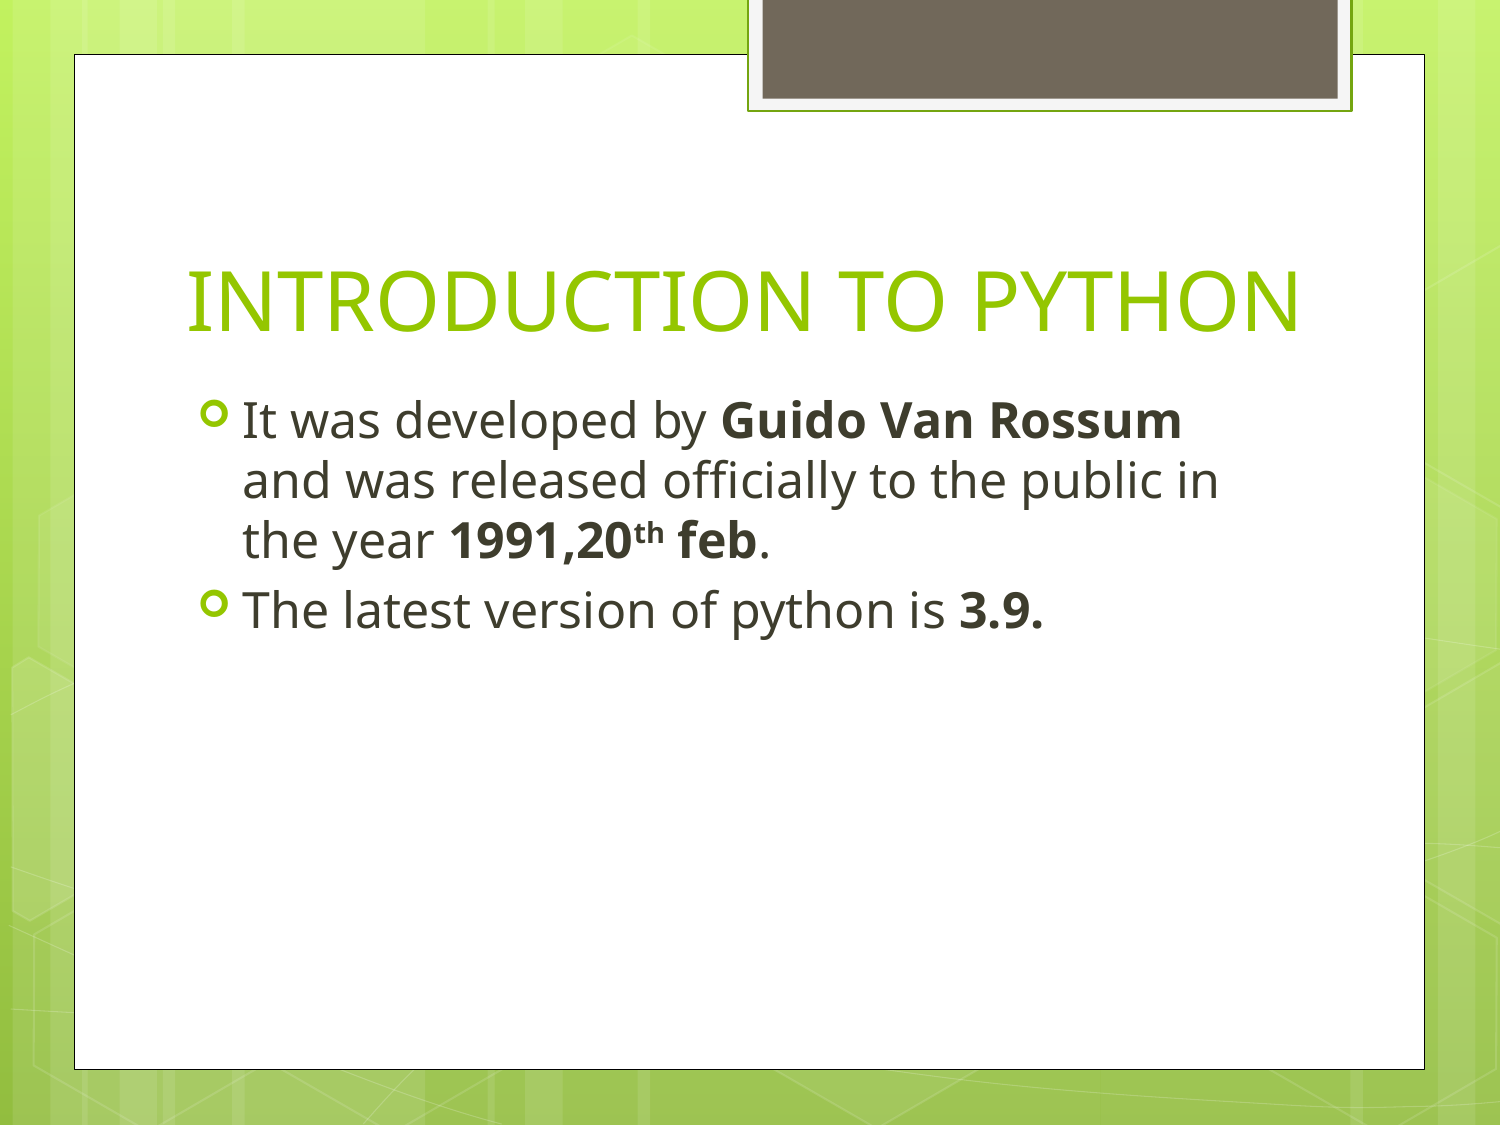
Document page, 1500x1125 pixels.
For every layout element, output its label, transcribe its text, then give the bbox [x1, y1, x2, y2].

list It was developed by Guido Van Rossum and was released officially to the public in the year 1991,20th feb. The latest version of python is 3.9. [171, 381, 1283, 957]
title INTRODUCTION TO PYTHON [171, 168, 1324, 357]
